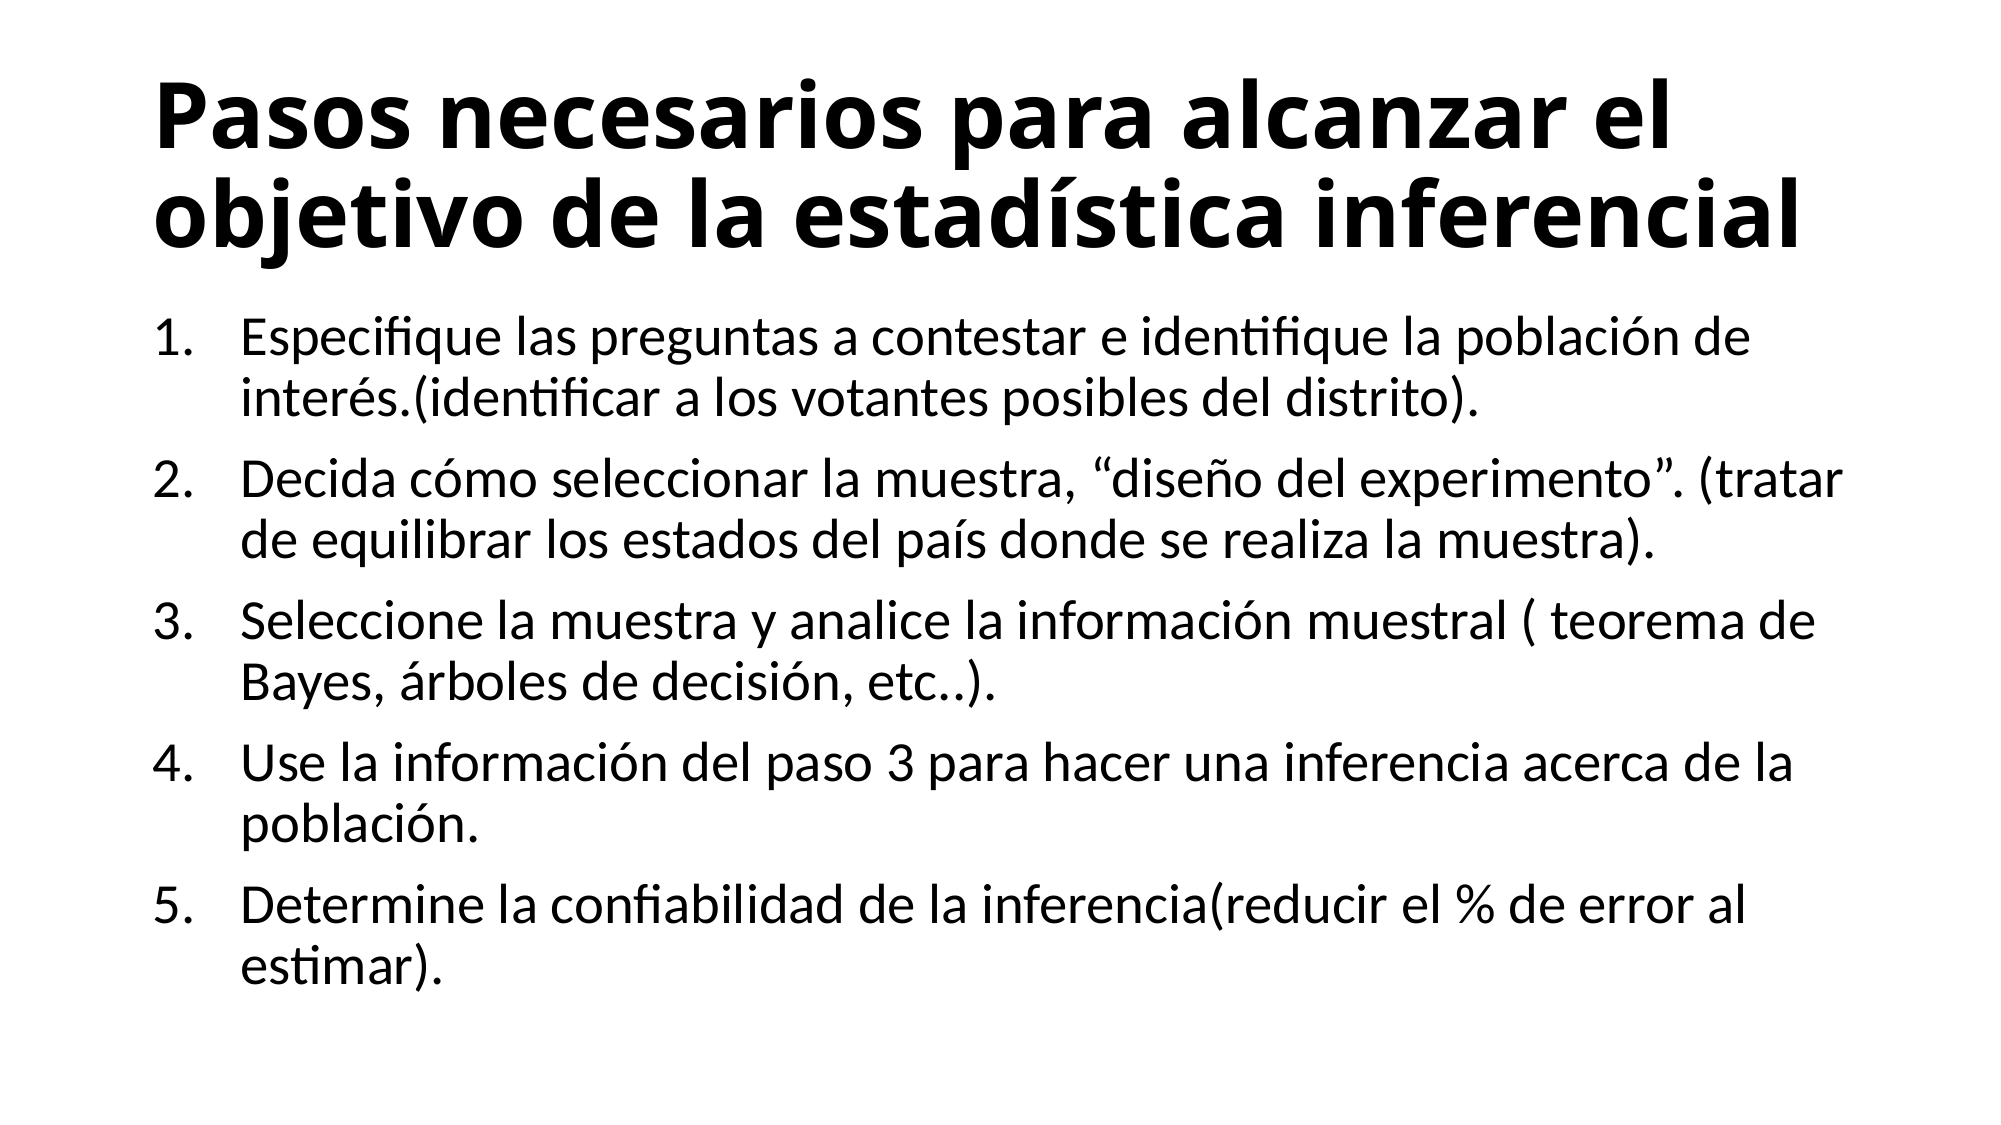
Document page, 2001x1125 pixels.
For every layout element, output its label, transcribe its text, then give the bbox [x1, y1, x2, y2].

list Especifique las preguntas a contestar e identifique la población de interés.(identificar a los votantes posibles del distrito). Decida cómo seleccionar la muestra, “diseño del experimento”. (tratar de equilibrar los estados del país donde se realiza la muestra). Seleccione la muestra y analice la información muestral ( teorema de Bayes, árboles de decisión, etc..). Use la información del paso 3 para hacer una inferencia acerca de la población. Determine la confiabilidad de la inferencia(reducir el % de error al estimar). [137, 299, 1863, 1014]
title Pasos necesarios para alcanzar el objetivo de la estadística inferencial [137, 59, 1863, 278]
